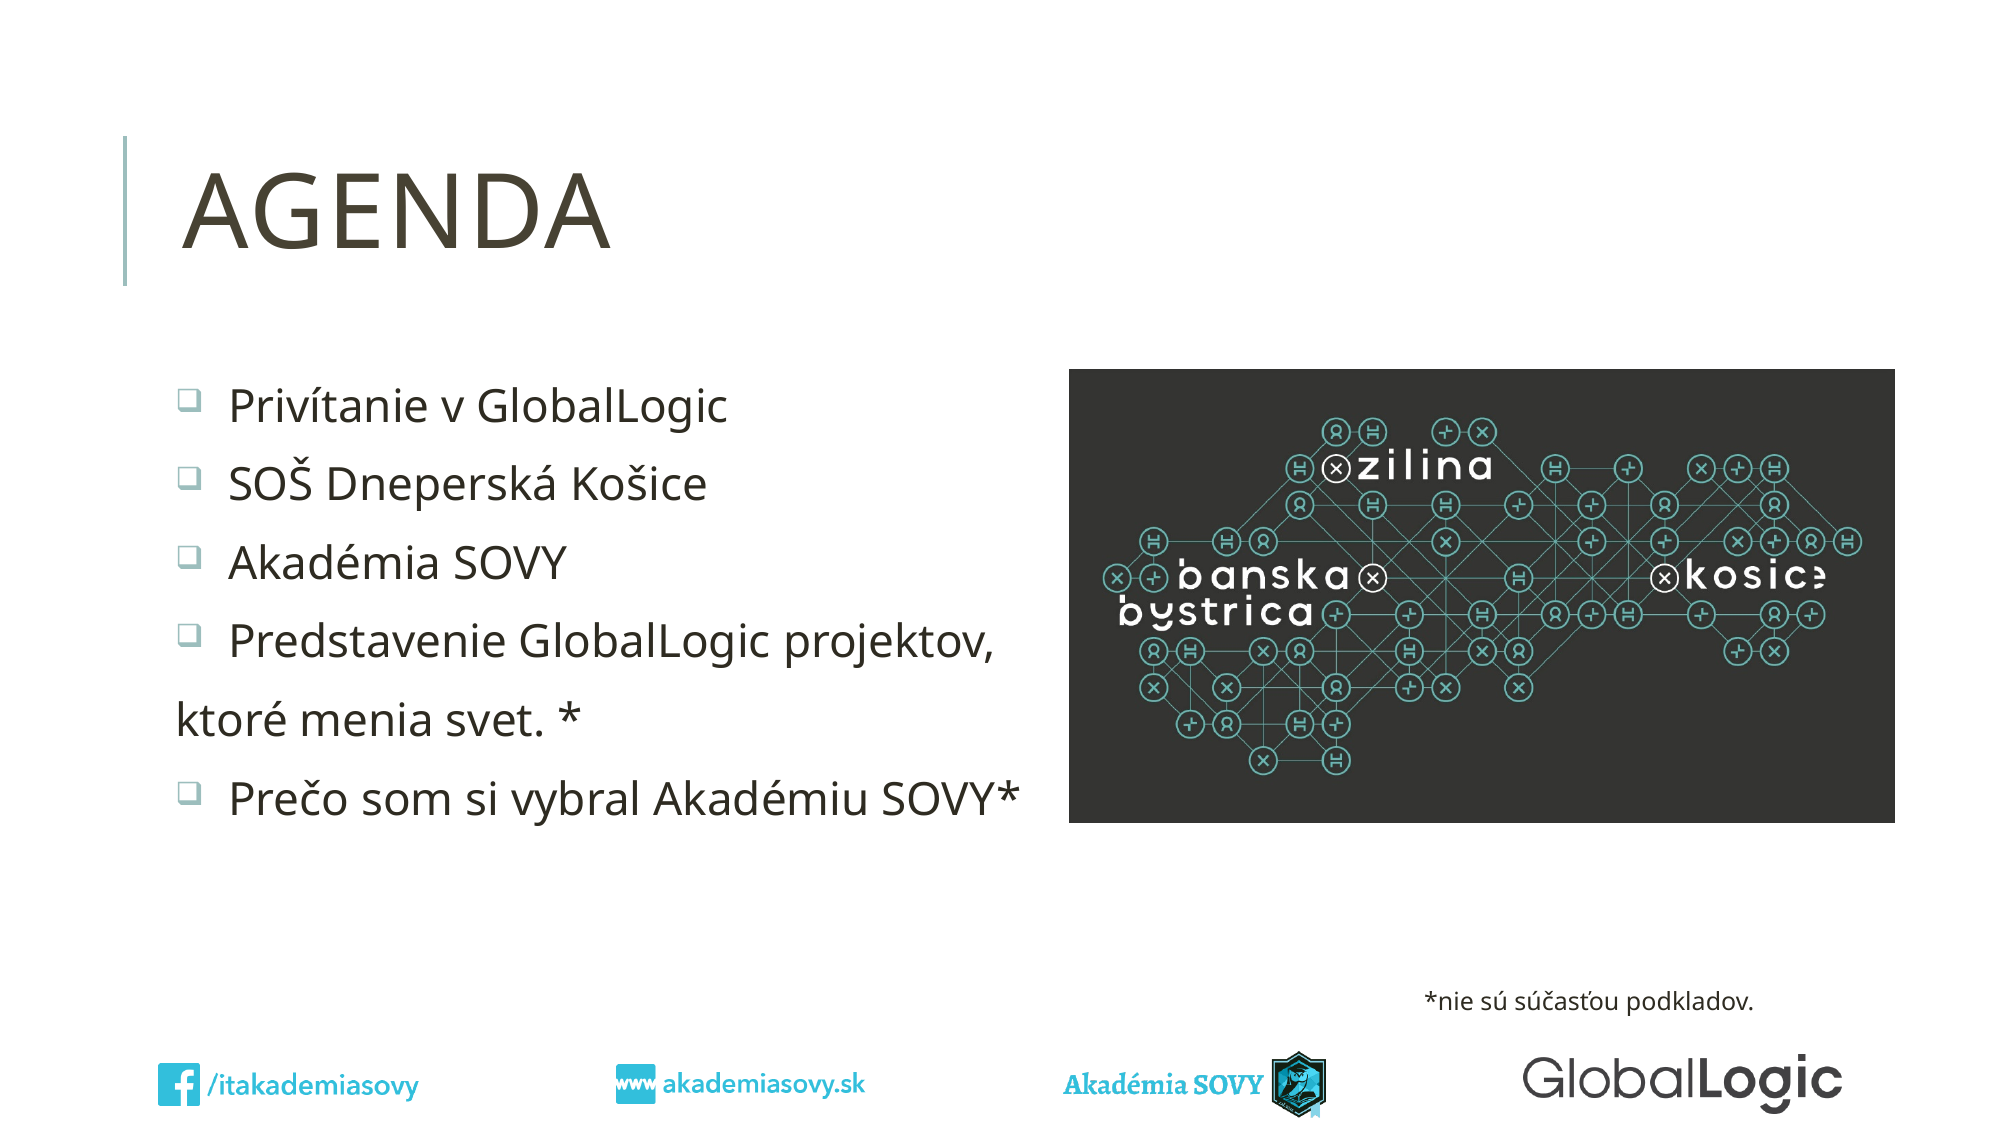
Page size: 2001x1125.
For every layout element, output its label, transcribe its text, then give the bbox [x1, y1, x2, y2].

list Privítanie v GlobalLogic SOŠ Dneperská Košice Akadémia SOVY Predstavenie GlobalLogic projektov, ktoré menia svet. * Prečo som si vybral Akadémiu SOVY* *nie sú súčasťou podkladov. [168, 375, 1763, 1035]
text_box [157, 1050, 1843, 1118]
title AGENDA [168, 96, 1763, 342]
picture [1069, 369, 1895, 824]
